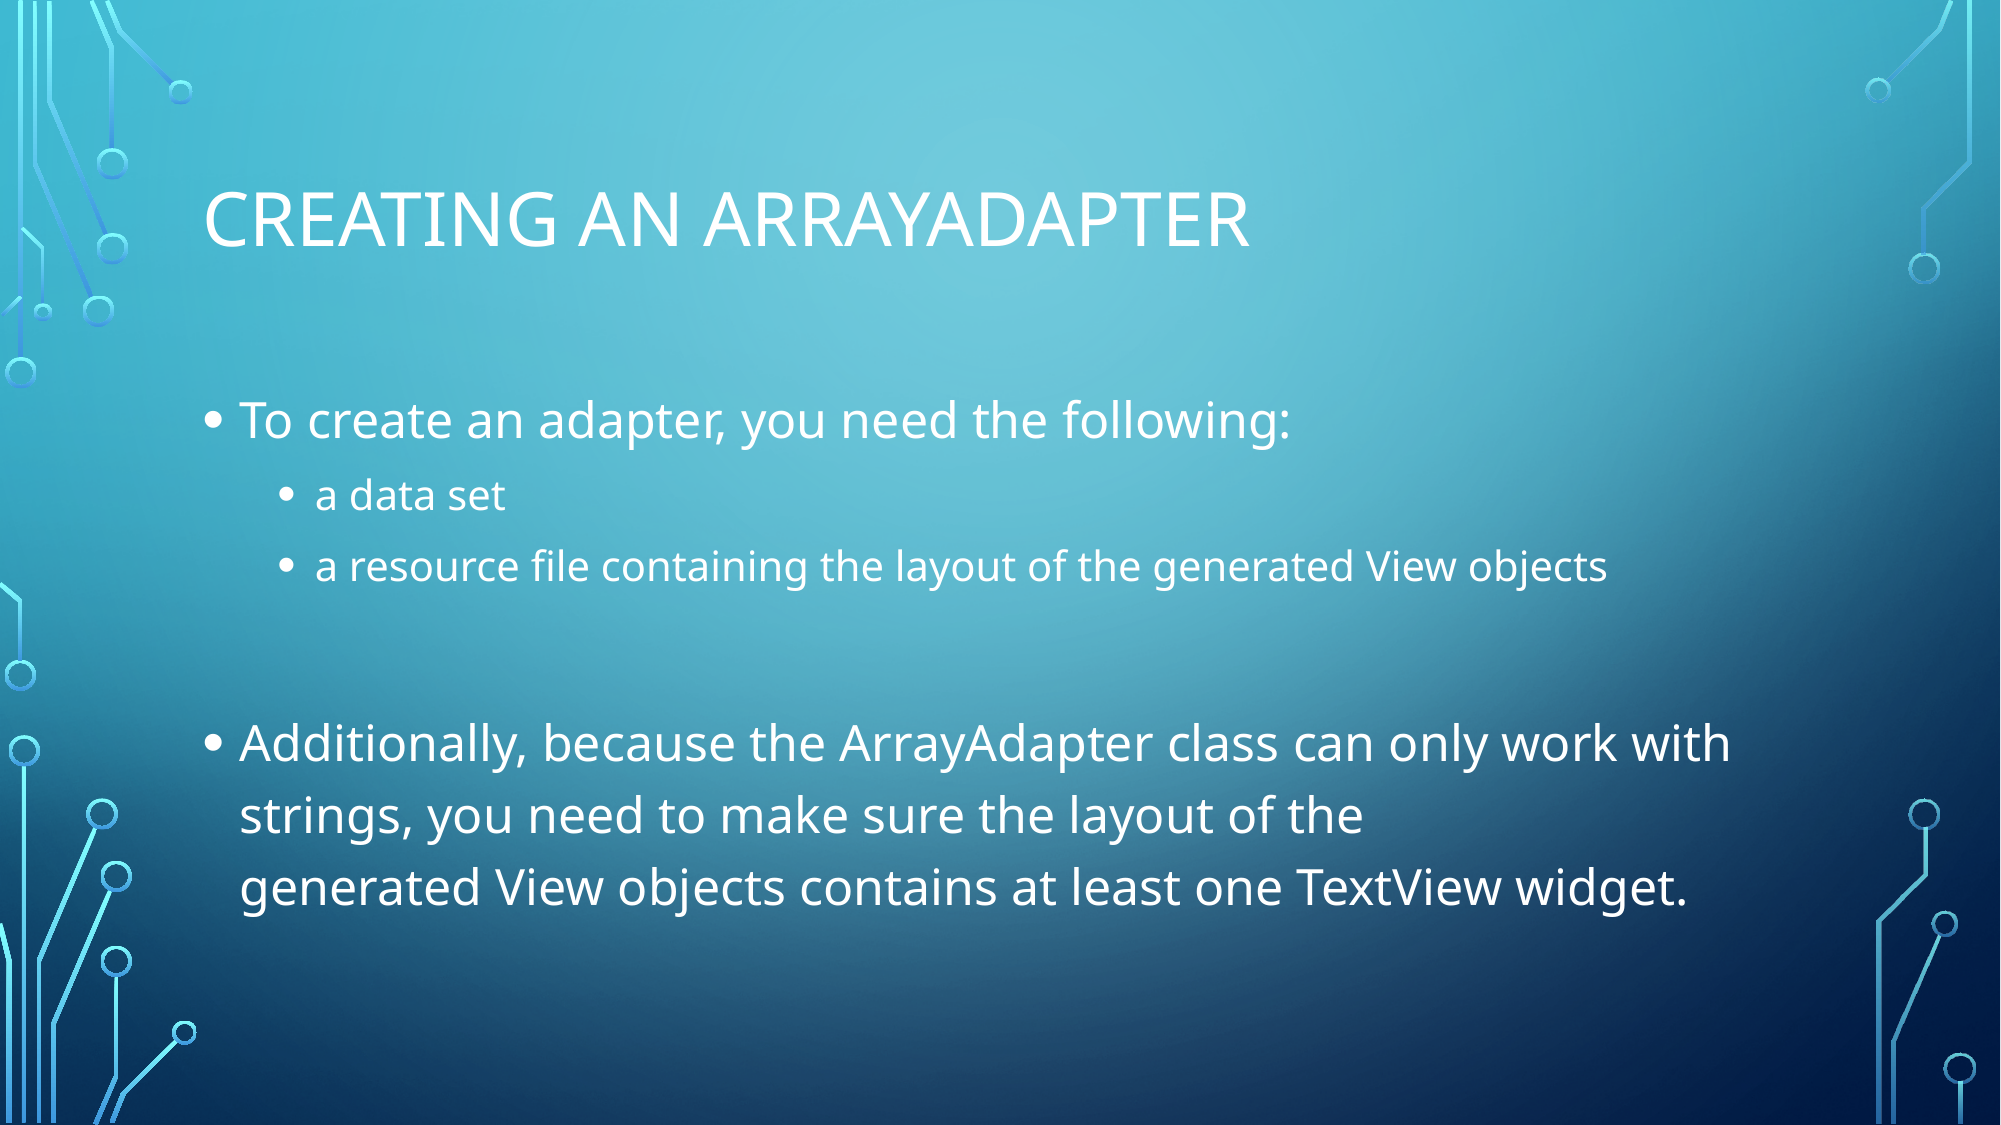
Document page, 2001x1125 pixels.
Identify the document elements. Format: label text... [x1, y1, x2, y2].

list To create an adapter, you need the following: a data set a resource file containing the layout of the generated View objects Additionally, because the ArrayAdapter class can only work with strings, you need to make sure the layout of the generated View objects contains at least one TextView widget. [187, 369, 1813, 950]
title Creating an ArrayAdapter [187, 101, 1813, 344]
